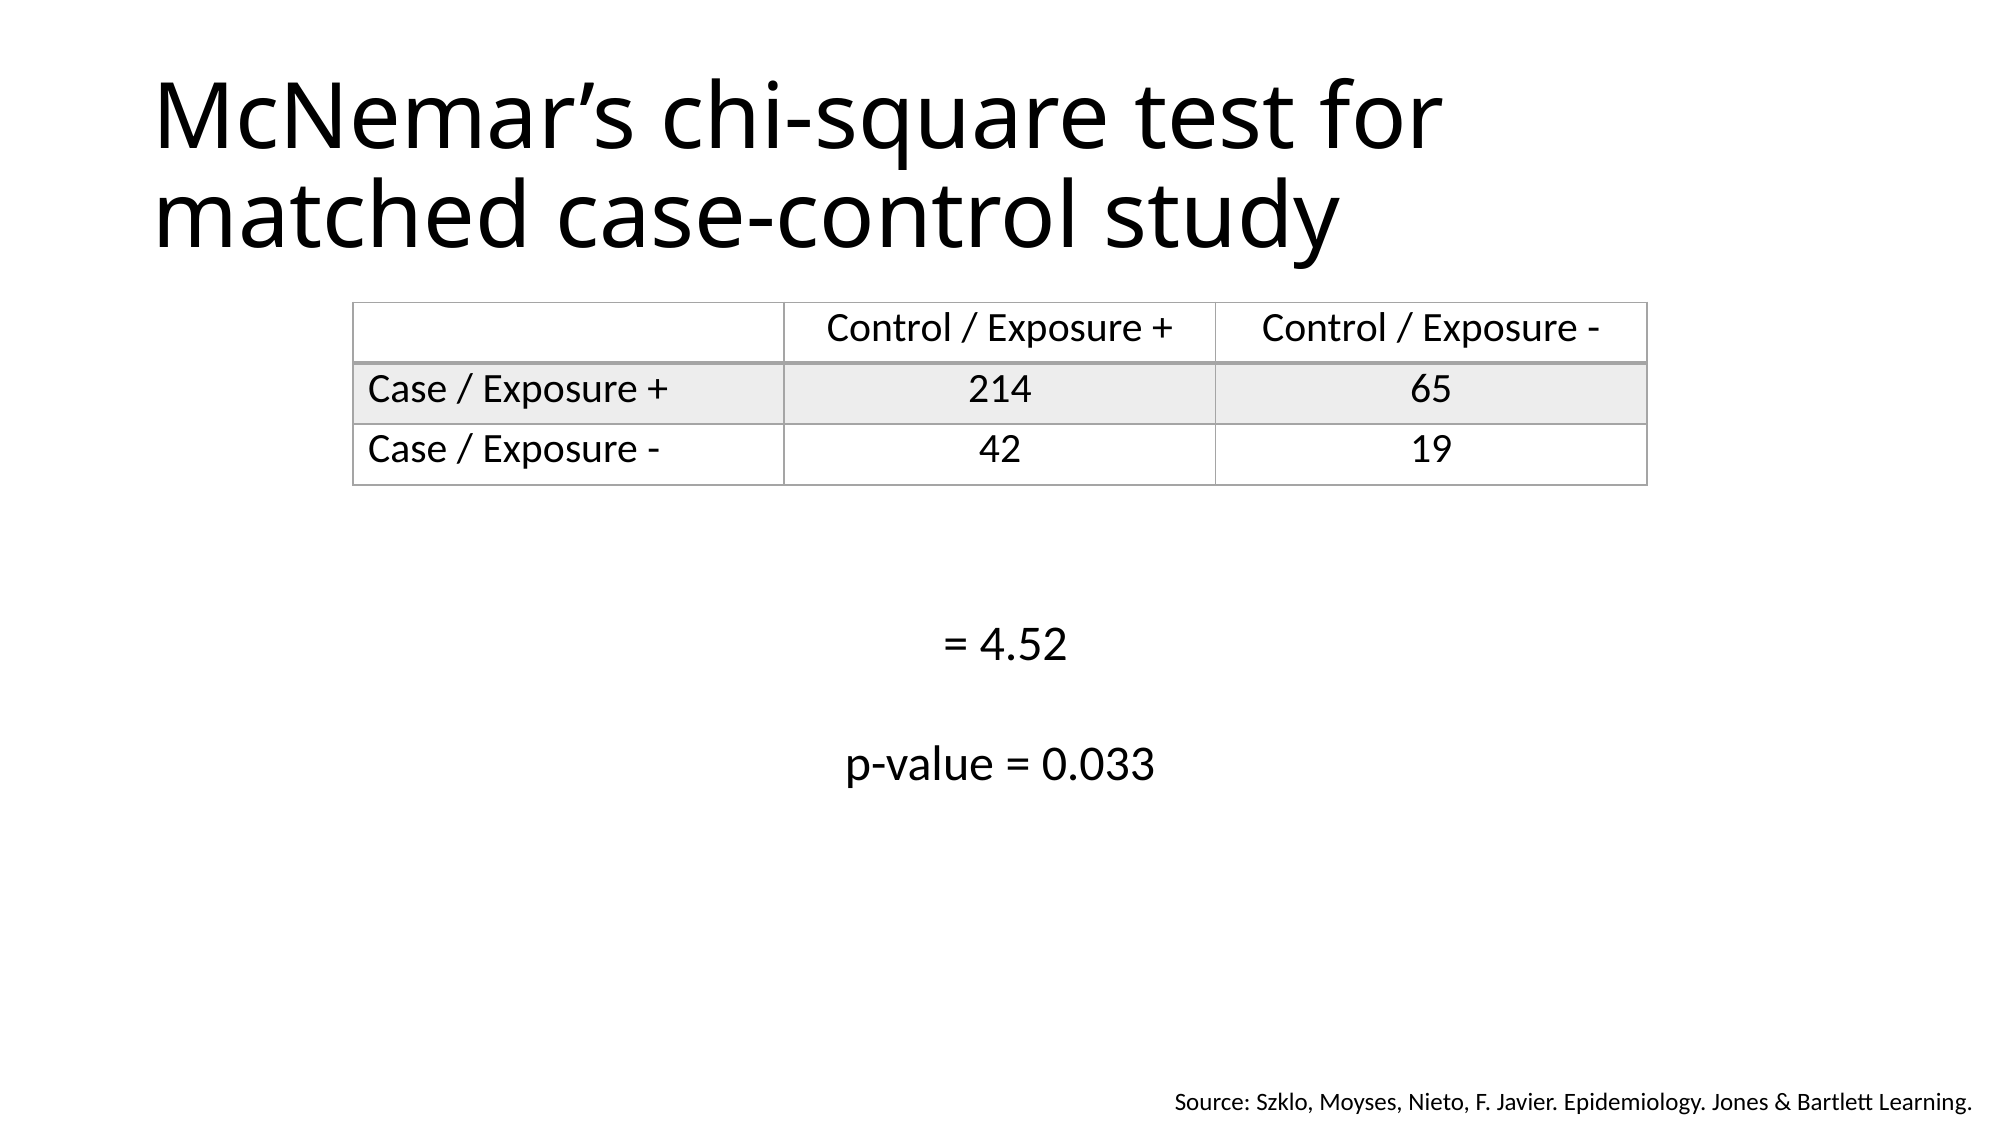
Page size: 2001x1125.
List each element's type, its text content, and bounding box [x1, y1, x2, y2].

table_cell Case / Exposure + [354, 365, 783, 423]
table_header Control / Exposure - [1216, 303, 1646, 361]
table_header Control / Exposure + [785, 303, 1215, 361]
table_cell 42 [785, 425, 1215, 484]
text_box Source: Szklo, Moyses, Nieto, F. Javier. Epidemiology. Jones & Bartlett Learning. [1160, 1077, 1996, 1123]
table_header [354, 303, 783, 361]
table_cell 214 [785, 365, 1215, 423]
table_cell 65 [1216, 365, 1646, 423]
title McNemar’s chi-square test for matched case-control study [137, 59, 1863, 278]
table_cell Case / Exposure - [354, 425, 783, 484]
table_cell 19 [1216, 425, 1646, 484]
